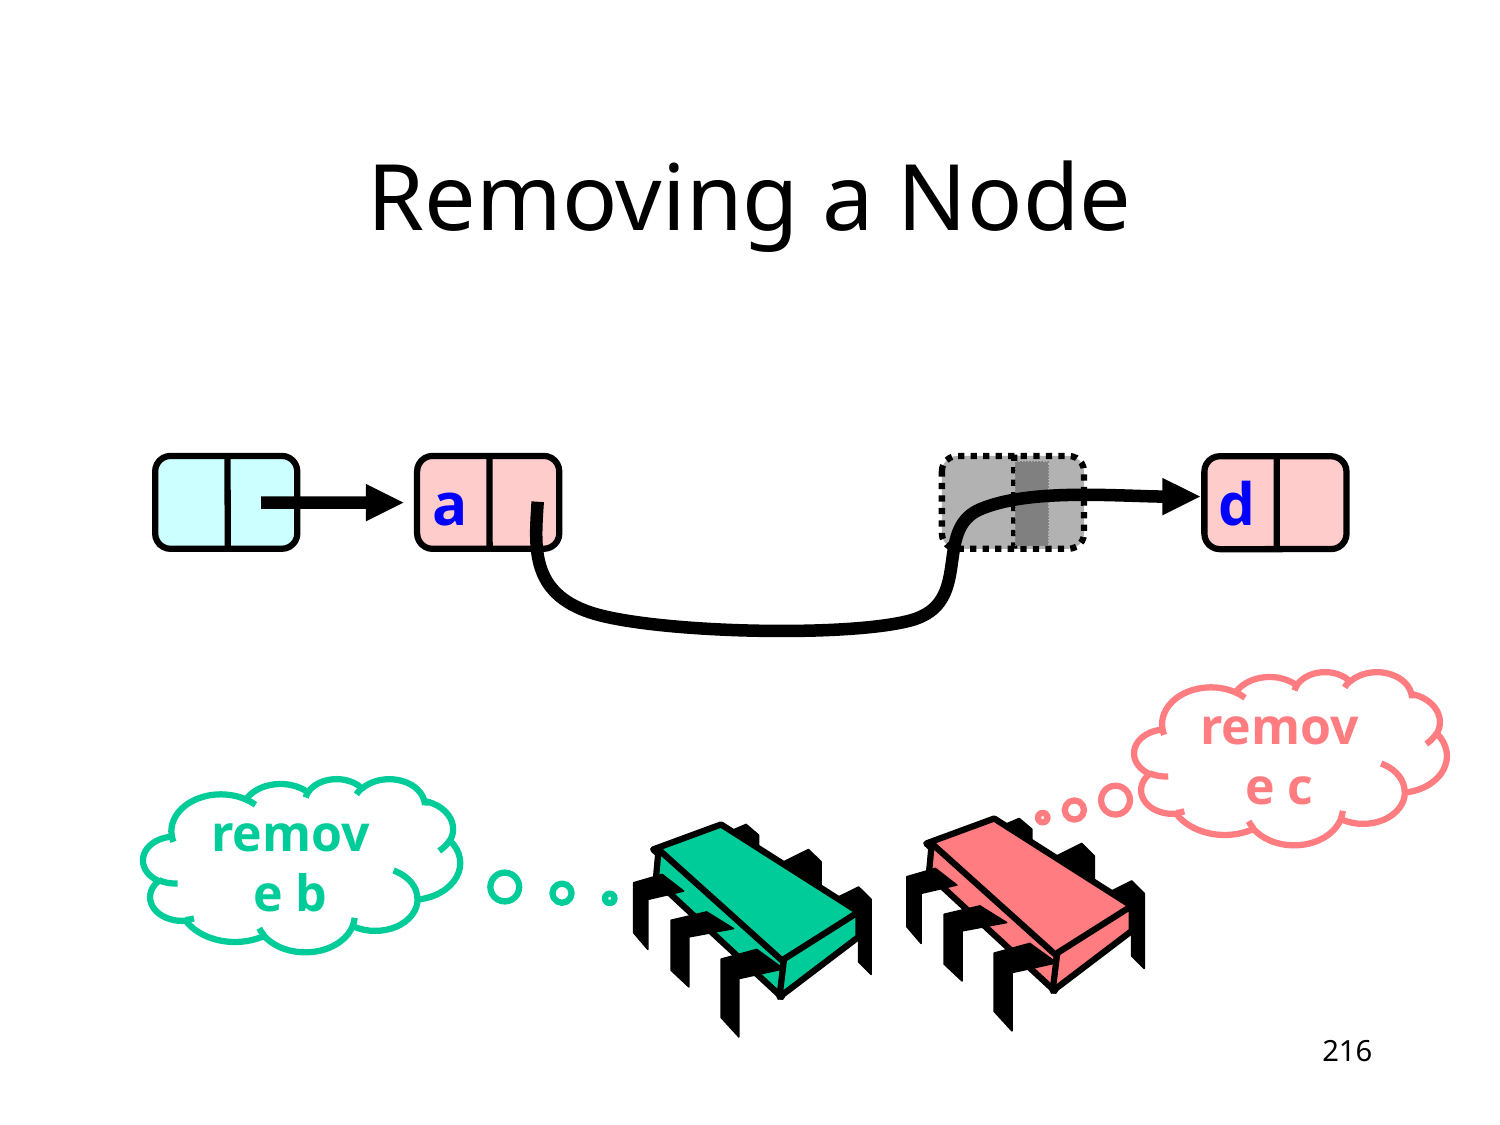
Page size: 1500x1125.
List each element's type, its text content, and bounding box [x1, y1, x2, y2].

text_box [557, 888, 567, 899]
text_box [1134, 672, 1447, 846]
text_box [302, 496, 404, 509]
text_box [537, 454, 1200, 632]
title Removing a Node [112, 99, 1388, 288]
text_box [154, 454, 298, 551]
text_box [1064, 800, 1085, 818]
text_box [906, 818, 1145, 1032]
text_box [494, 877, 515, 897]
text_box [1203, 454, 1347, 551]
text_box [147, 783, 456, 948]
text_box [1037, 812, 1048, 818]
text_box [633, 824, 872, 1038]
slide_number 216 [1074, 1024, 1388, 1101]
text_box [416, 454, 560, 551]
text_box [1101, 785, 1130, 815]
